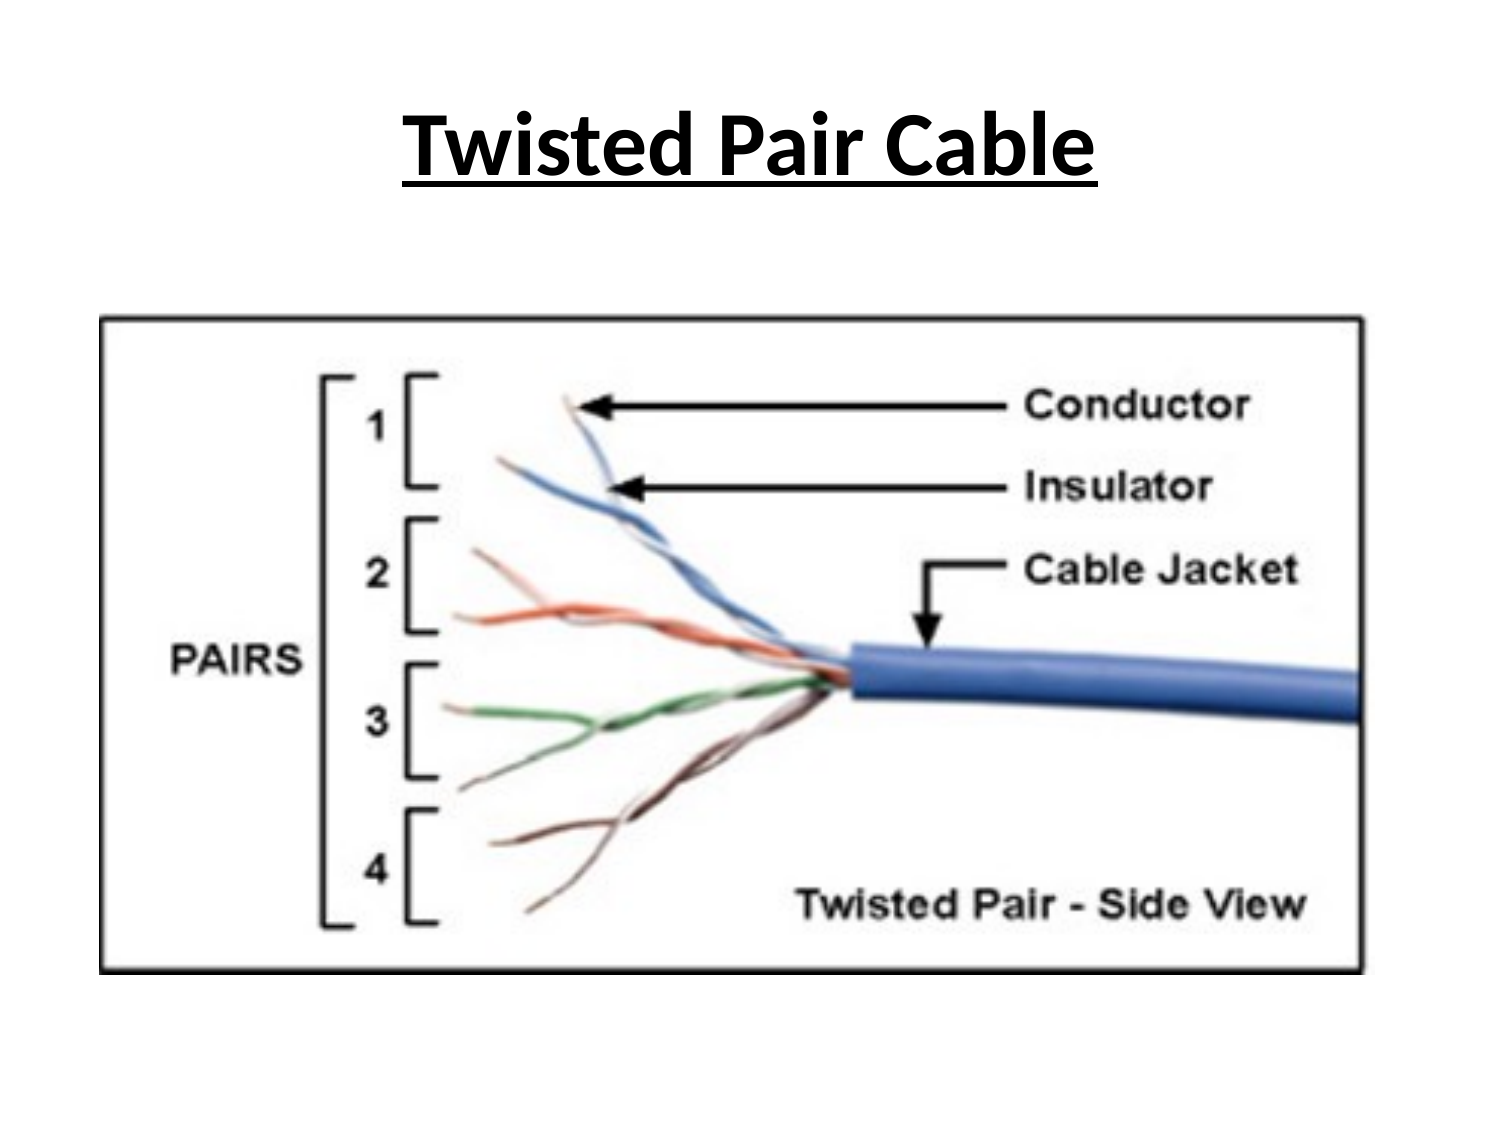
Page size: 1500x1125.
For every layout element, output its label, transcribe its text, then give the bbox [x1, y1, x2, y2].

title Twisted Pair Cable [75, 45, 1425, 233]
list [99, 312, 1376, 976]
